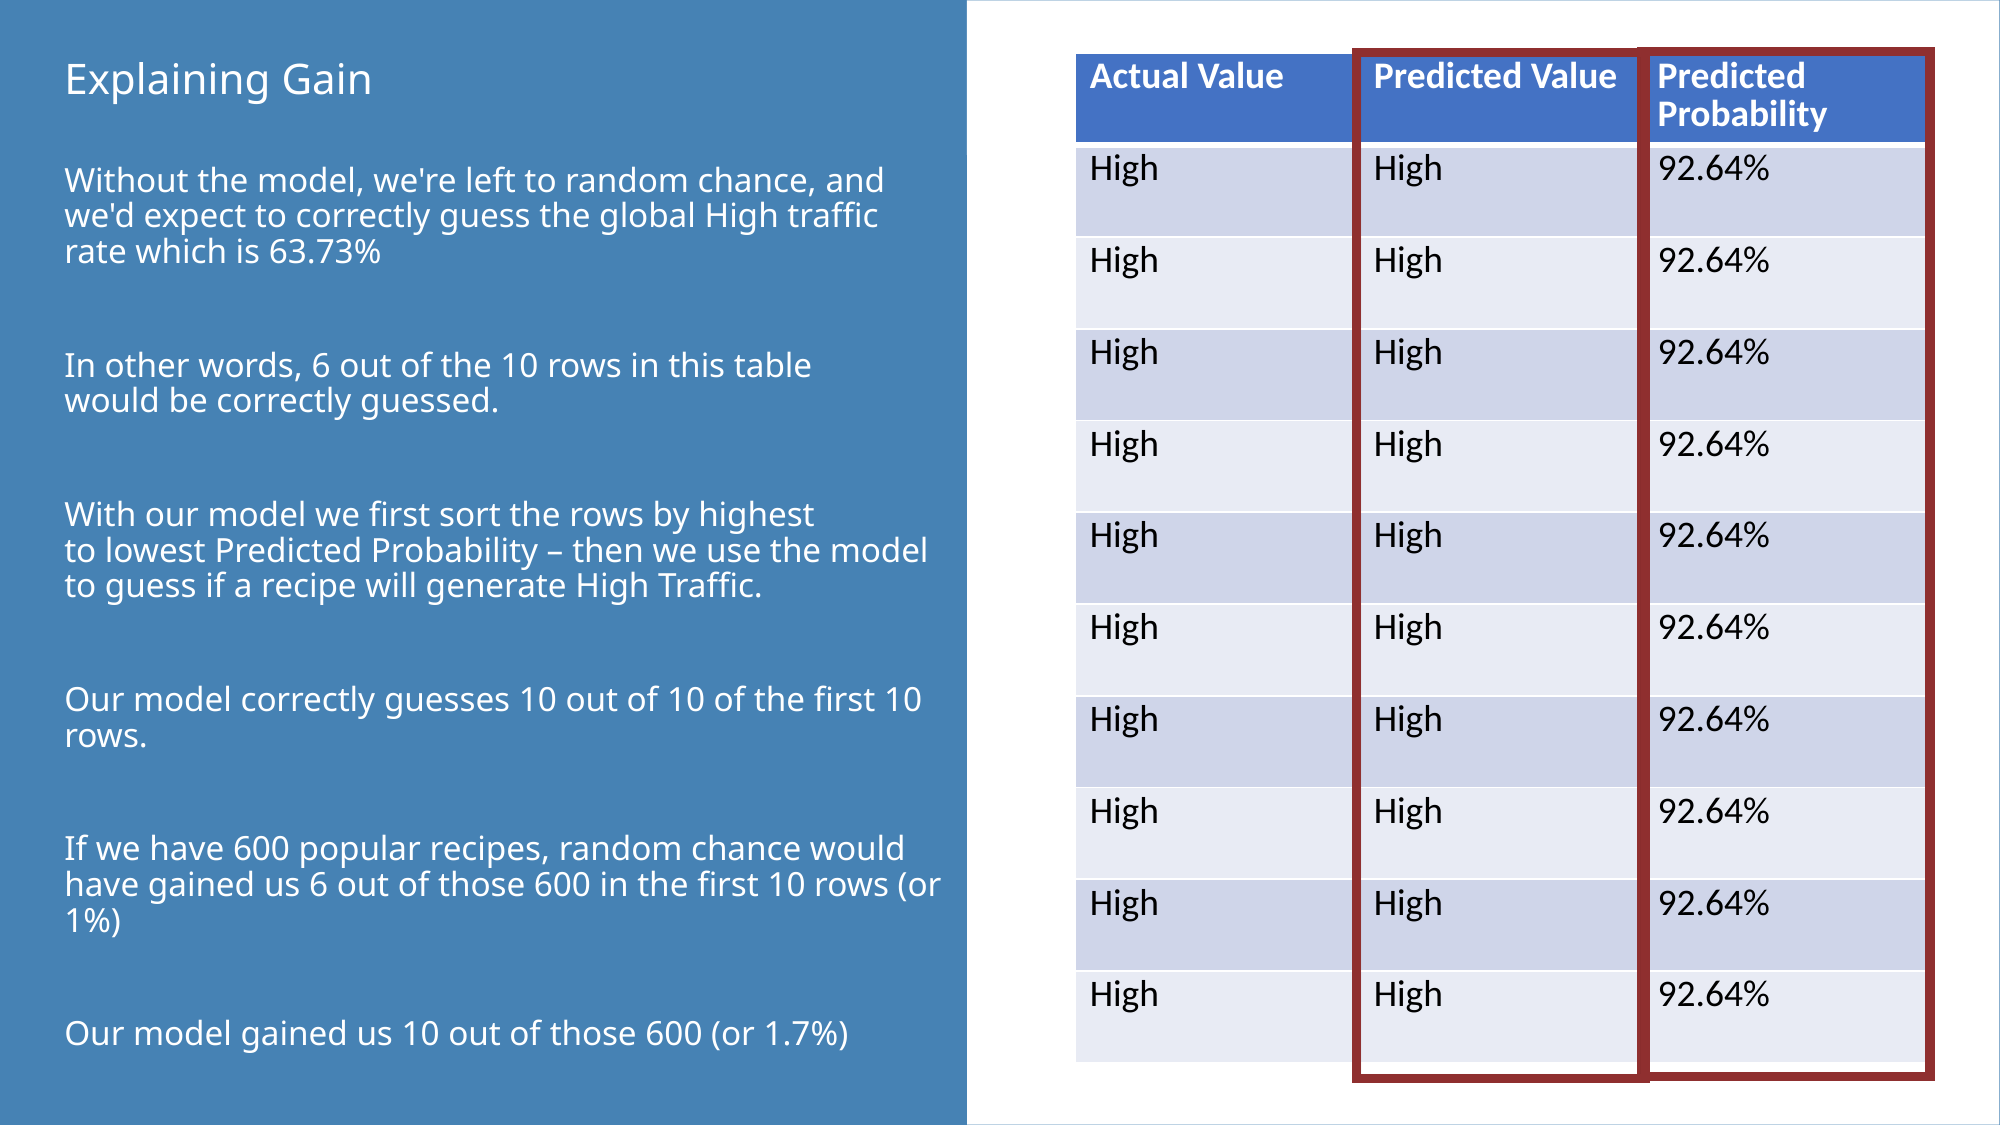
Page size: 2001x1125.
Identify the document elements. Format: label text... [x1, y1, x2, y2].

table_cell High [1076, 697, 1352, 787]
table_cell High [1076, 330, 1352, 420]
text_box Explaining Gain [0, 0, 966, 158]
table_cell High [1076, 238, 1352, 328]
list k [966, 0, 2000, 1125]
text_box [1650, 51, 1931, 1078]
table_cell High [1076, 513, 1352, 603]
table_cell High [1076, 880, 1352, 970]
table_cell High [1076, 788, 1352, 878]
table_cell High [1076, 605, 1352, 695]
list Without the model, we're left to random chance, and we'd expect to correctly guess the global High traffic rate which is 63.73% In other words, 6 out of the 10 rows in this table would be correctly guessed. With our model we first sort the rows by highest to lowest Predicted Probability – then we use the model to guess if a recipe will generate High Traffic. Our model correctly guesses 10 out of 10 of the first 10 rows. If we have 600 popular recipes, random chance would have gained us 6 out of those 600 in the first 10 rows (or 1%) Our model gained us 10 out of those 600 (or 1.7%) [49, 155, 967, 1125]
table_cell High [1076, 421, 1352, 511]
table_cell High [1076, 972, 1352, 1062]
table_header Actual Value [1076, 54, 1352, 142]
table_cell High [1076, 148, 1352, 236]
picture [1352, 48, 1650, 1083]
